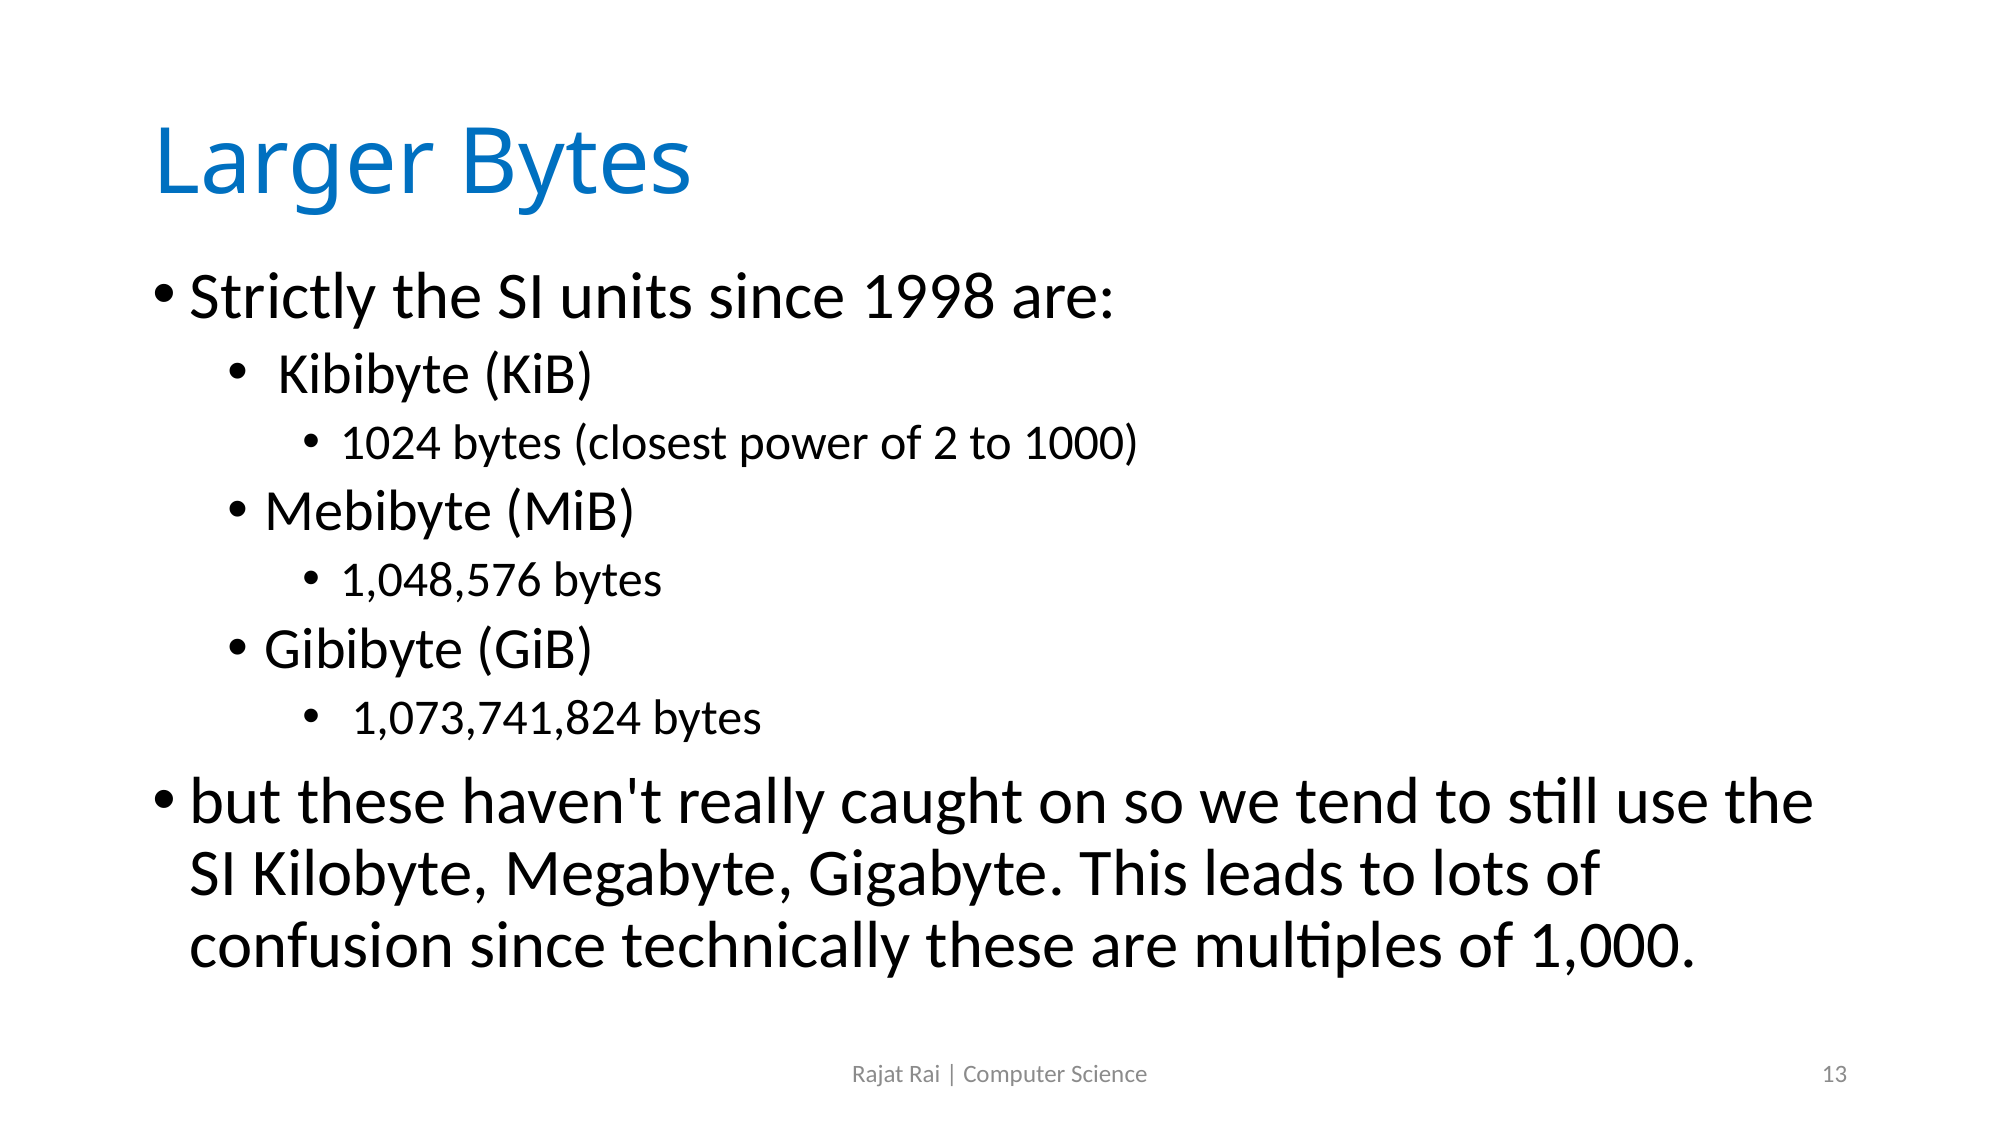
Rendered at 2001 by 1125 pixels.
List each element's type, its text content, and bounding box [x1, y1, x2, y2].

title Larger Bytes [137, 55, 1863, 252]
list Strictly the SI units since 1998 are: Kibibyte (KiB) 1024 bytes (closest power of 2 to 1000) Mebibyte (MiB) 1,048,576 bytes Gibibyte (GiB) 1,073,741,824 bytes but these haven't really caught on so we tend to still use the SI Kilobyte, Megabyte, Gigabyte. This leads to lots of confusion since technically these are multiples of 1,000. [137, 252, 1863, 1014]
footer Rajat Rai | Computer Science [662, 1042, 1338, 1103]
slide_number 13 [1412, 1042, 1863, 1103]
